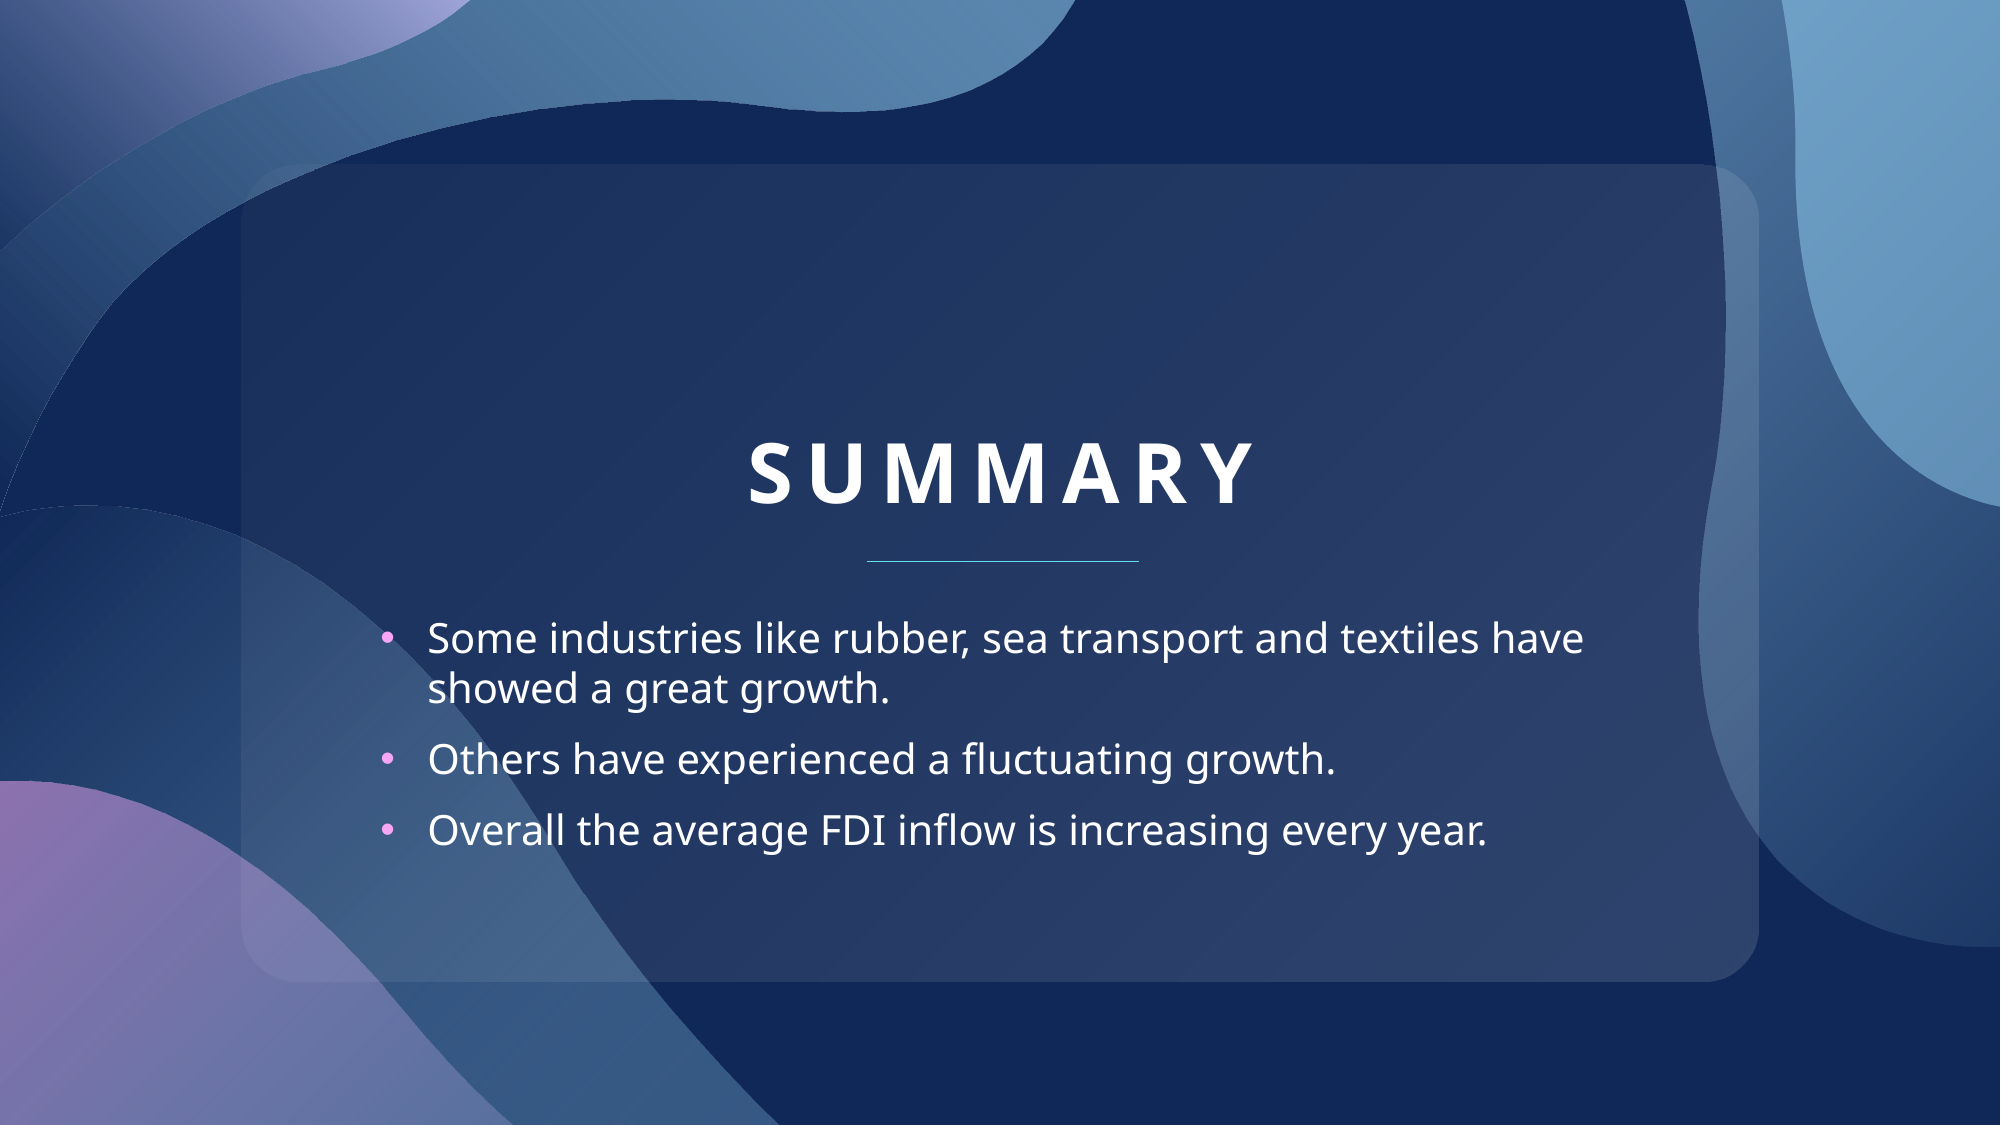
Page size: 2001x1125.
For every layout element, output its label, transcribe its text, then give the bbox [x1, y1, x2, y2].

subtitle Some industries like rubber, sea transport and textiles have showed a great growth. Others have experienced a fluctuating growth. Overall the average FDI inflow is increasing every year. [365, 604, 1635, 791]
title SUMMARY [365, 353, 1635, 530]
